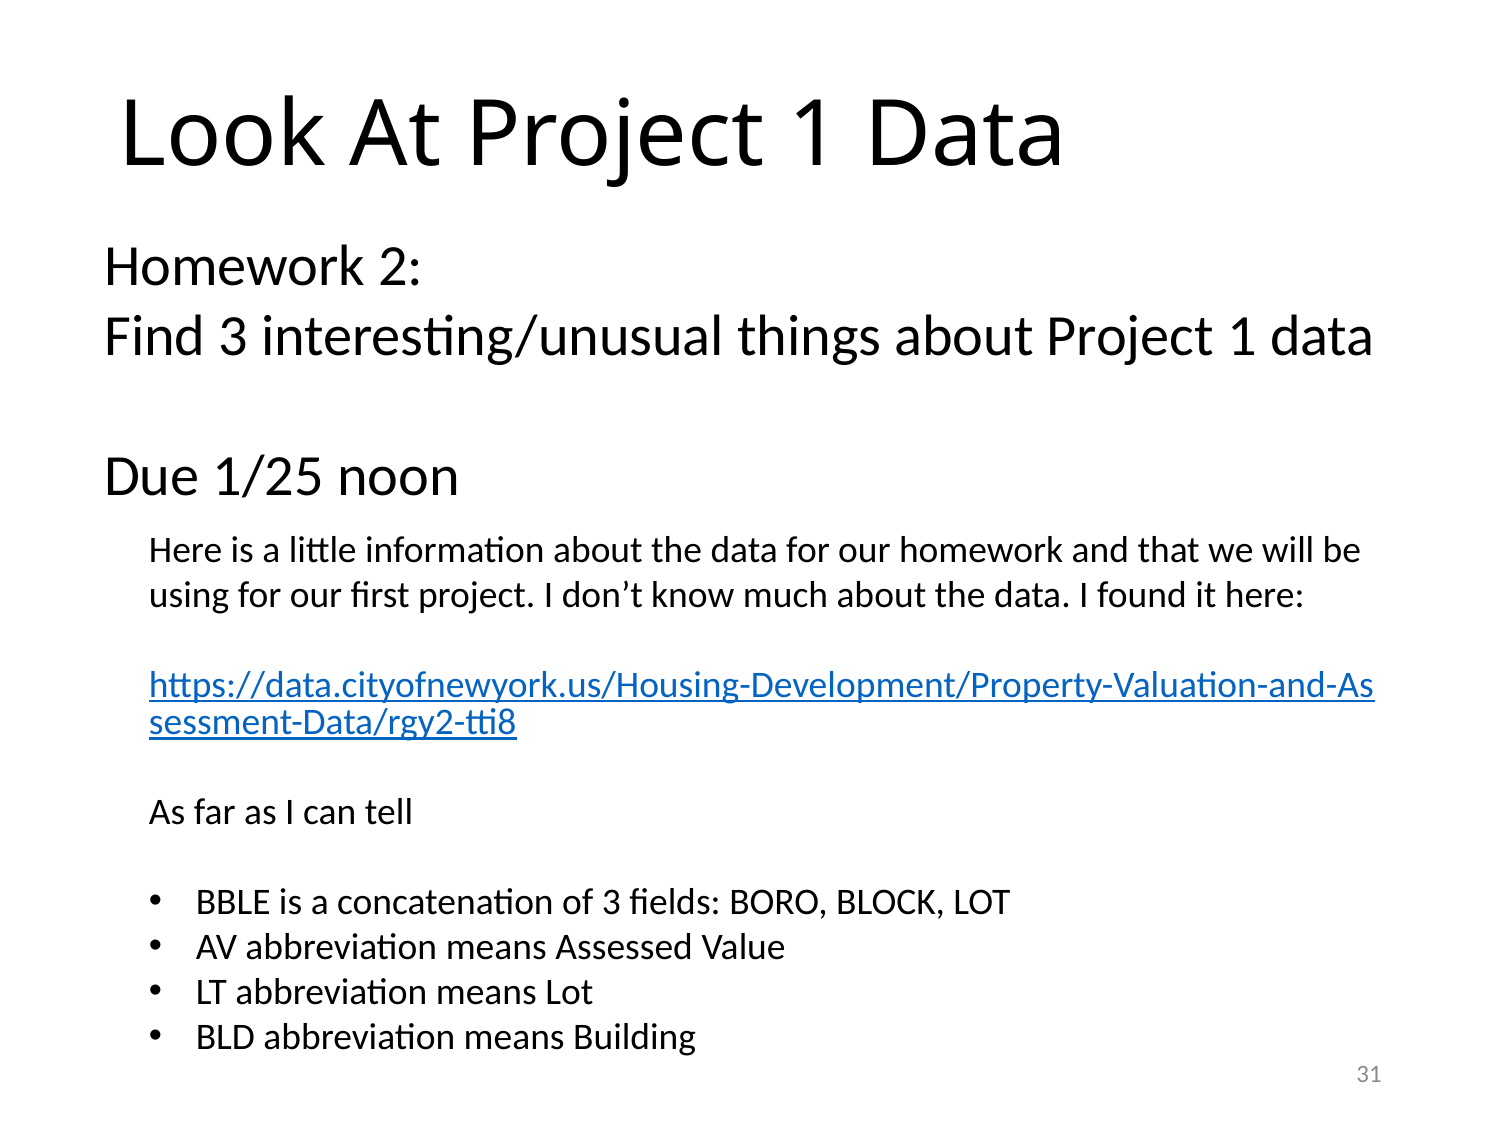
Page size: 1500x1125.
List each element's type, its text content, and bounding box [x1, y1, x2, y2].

slide_number 31 [1059, 1042, 1397, 1103]
text_box Here is a little information about the data for our homework and that we will be using for our first project. I don’t know much about the data. I found it here: https://data.cityofnewyork.us/Housing-Development/Property-Valuation-and-Assessment-Data/rgy2-tti8 As far as I can tell BBLE is a concatenation of 3 fields: BORO, BLOCK, LOT AV abbreviation means Assessed Value LT abbreviation means Lot BLD abbreviation means Building [134, 517, 1397, 1028]
text_box Homework 2: Find 3 interesting/unusual things about Project 1 data Due 1/25 noon [89, 219, 1411, 515]
title Look At Project 1 Data [103, 26, 1397, 219]
